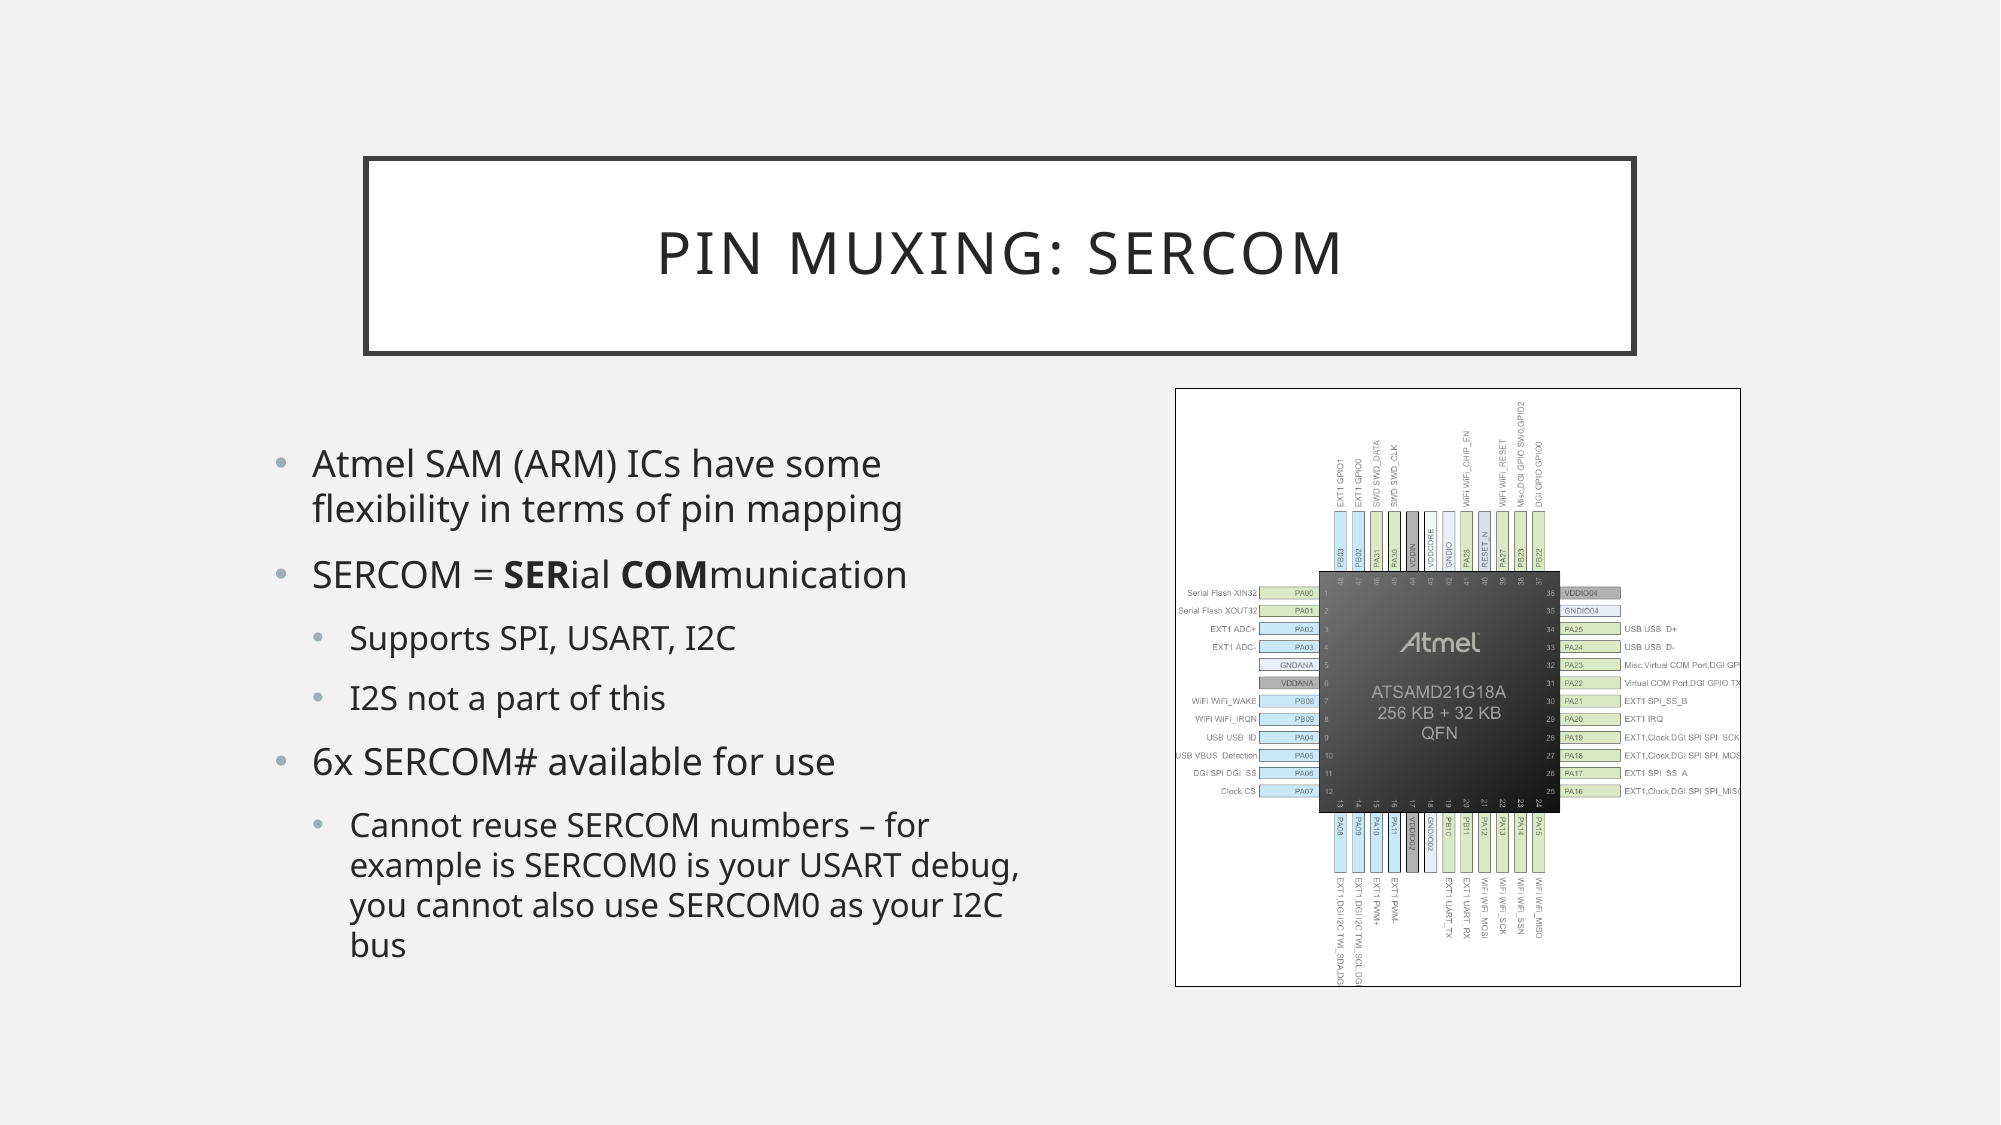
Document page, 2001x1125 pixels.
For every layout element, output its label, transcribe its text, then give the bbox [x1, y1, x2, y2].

list Atmel SAM (ARM) ICs have some flexibility in terms of pin mapping SERCOM = SERial COMmunication Supports SPI, USART, I2C I2S not a part of this 6x SERCOM# available for use Cannot reuse SERCOM numbers – for example is SERCOM0 is your USART debug, you cannot also use SERCOM0 as your I2C bus [259, 432, 1046, 987]
title Pin Muxing: SERCOM [363, 156, 1637, 356]
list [1175, 388, 1741, 987]
